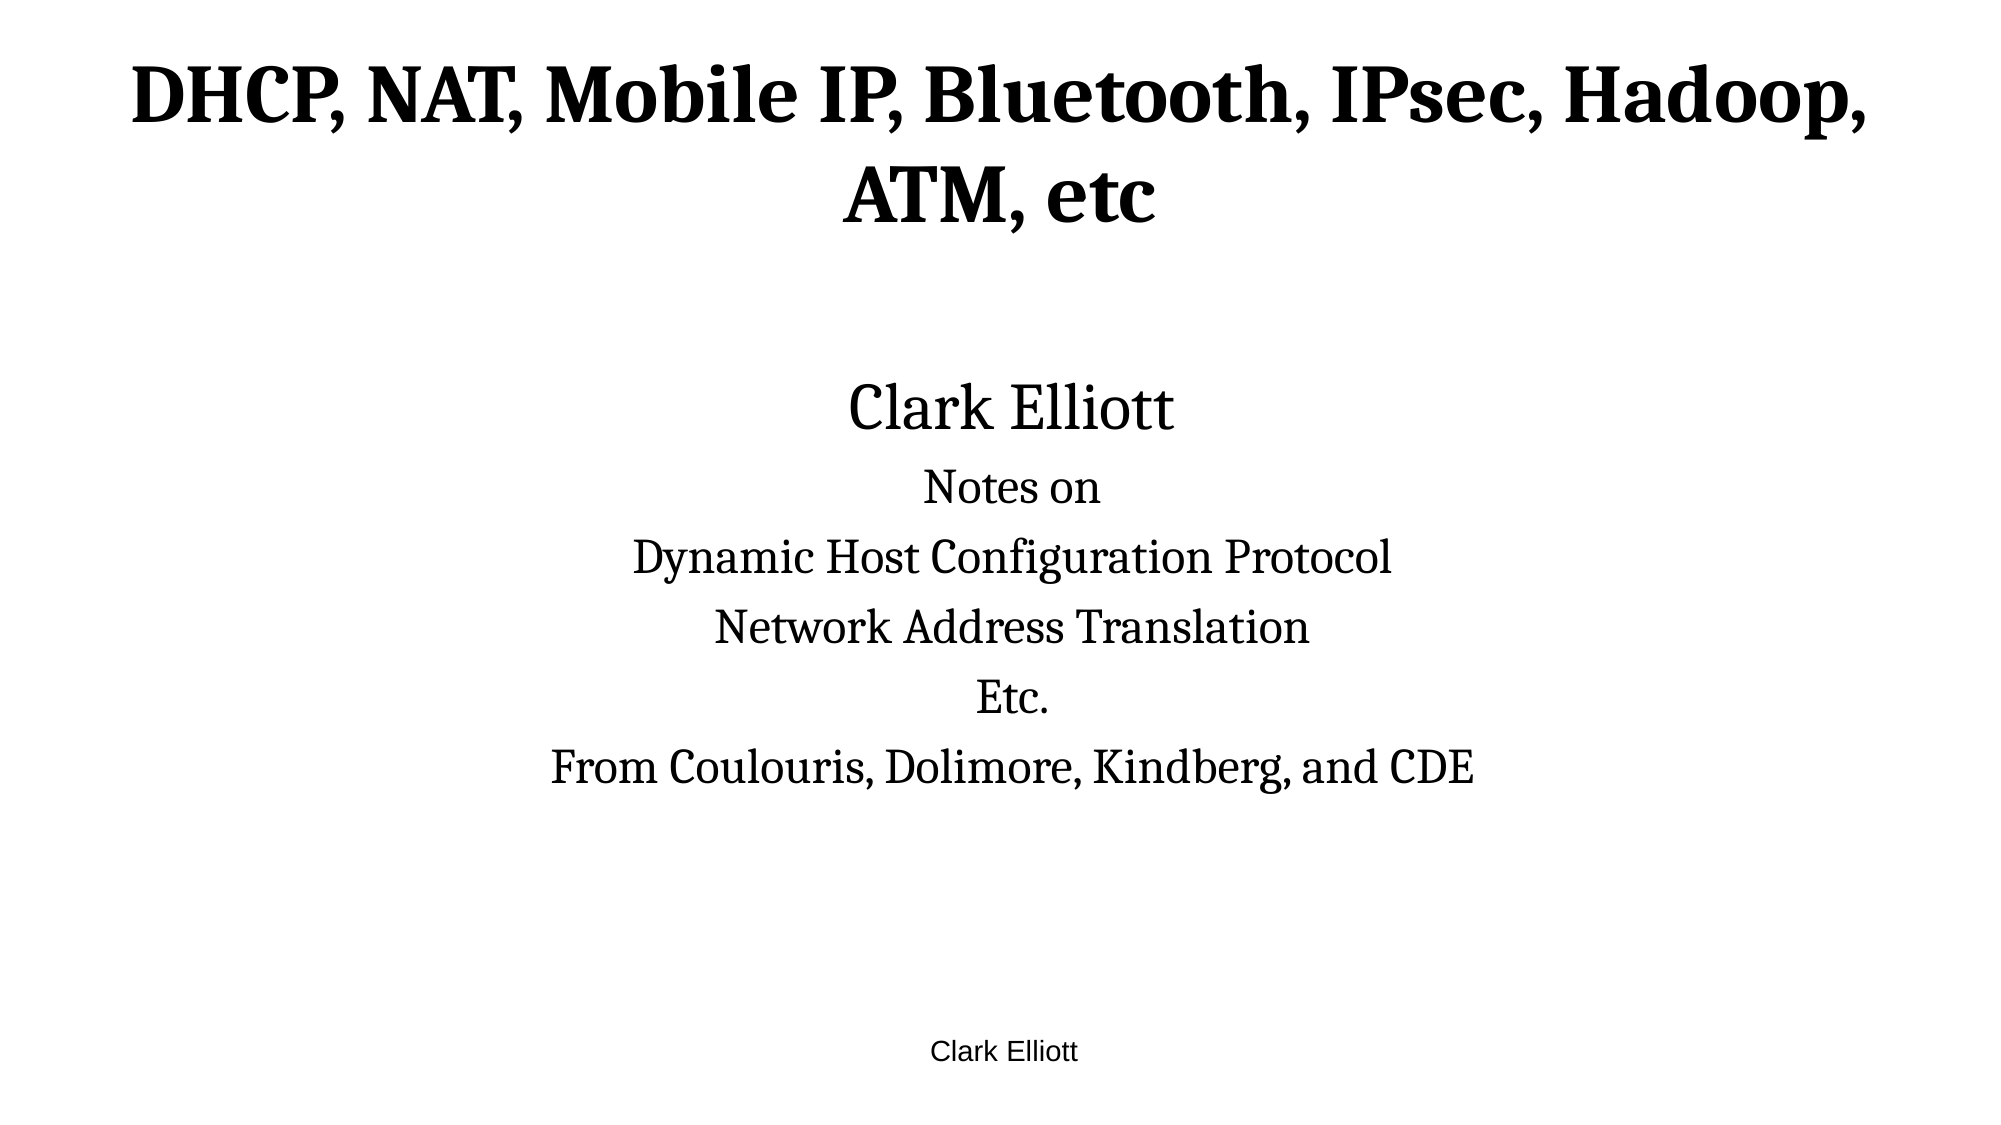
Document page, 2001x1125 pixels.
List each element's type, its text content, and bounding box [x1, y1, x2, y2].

title DHCP, NAT, Mobile IP, Bluetooth, IPsec, Hadoop, ATM, etc [99, 45, 1900, 233]
list Clark Elliott Notes on Dynamic Host Configuration Protocol Network Address Translation Etc. From Coulouris, Dolimore, Kindberg, and CDE [324, 262, 1700, 1125]
